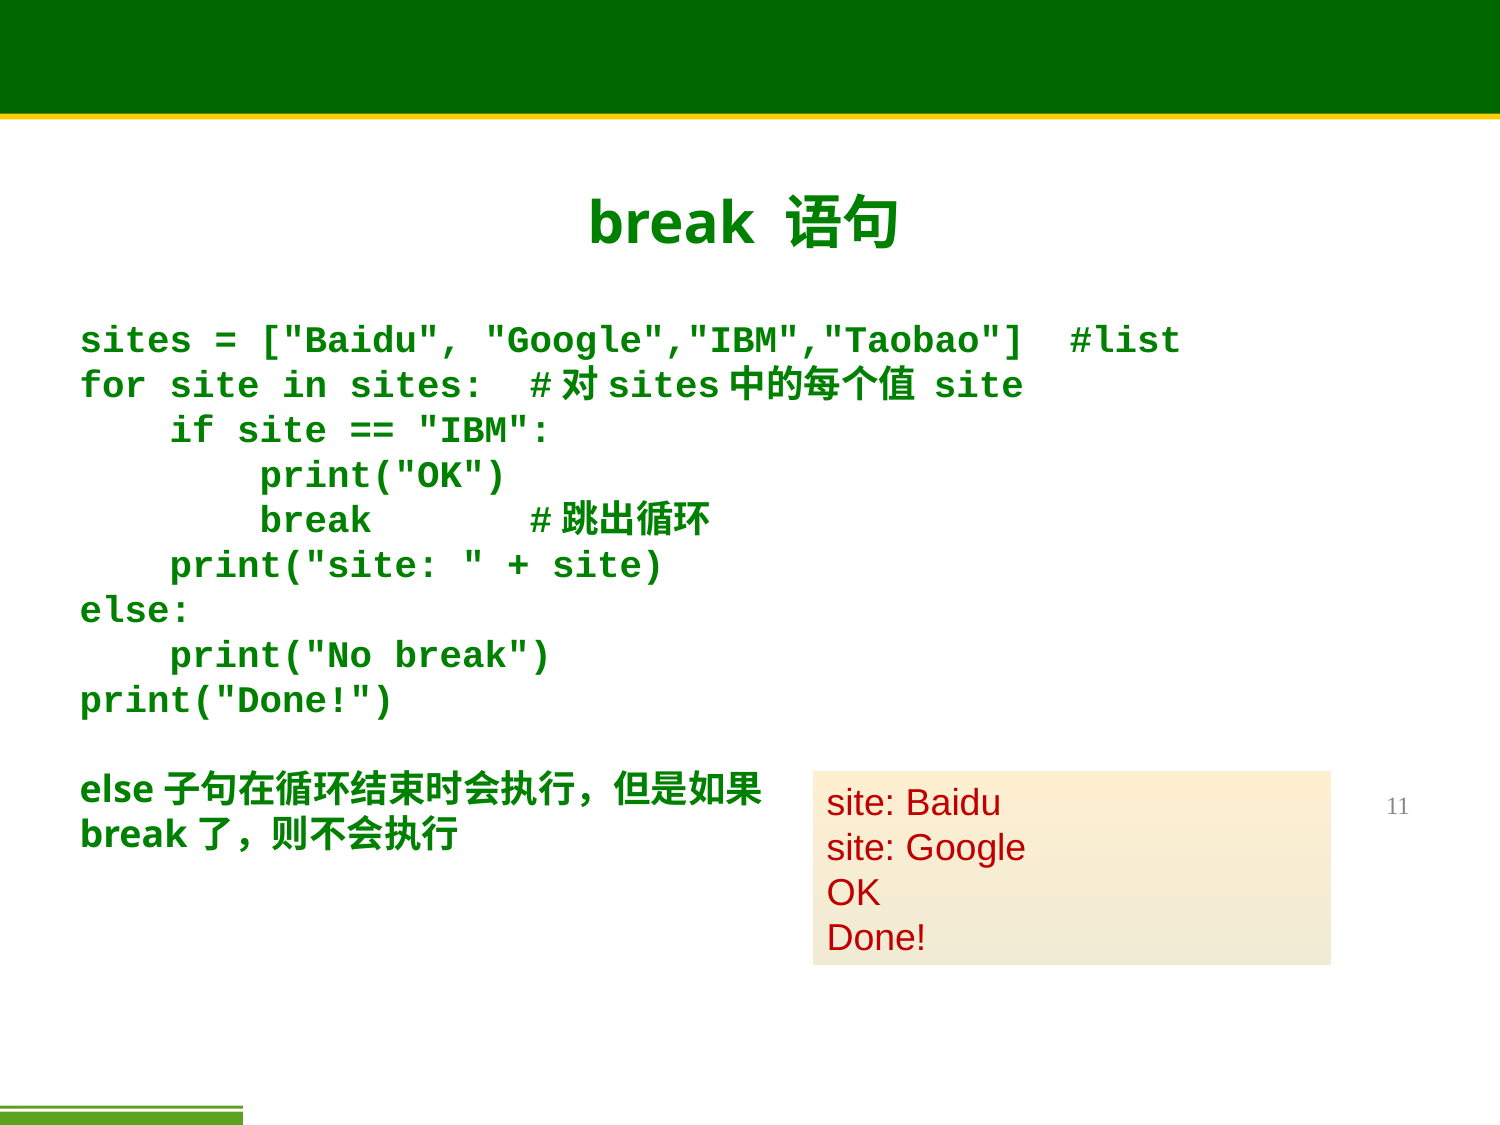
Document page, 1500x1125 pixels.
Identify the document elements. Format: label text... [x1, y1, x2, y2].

picture [0, 1091, 243, 1125]
text_box site: Baidu site: Google OK Done! [811, 770, 1332, 966]
slide_number 11 [1332, 782, 1425, 828]
text_box sites = ["Baidu", "Google","IBM","Taobao"] #list for site in sites: #对sites中的每个值 site if site == "IBM": print("OK") break #跳出循环 print("site: " + site) else: print("No break") print("Done!") else子句在循环结束时会执行，但是如果 break了，则不会执行 [64, 262, 1500, 908]
title break 语句 [58, 154, 1430, 286]
